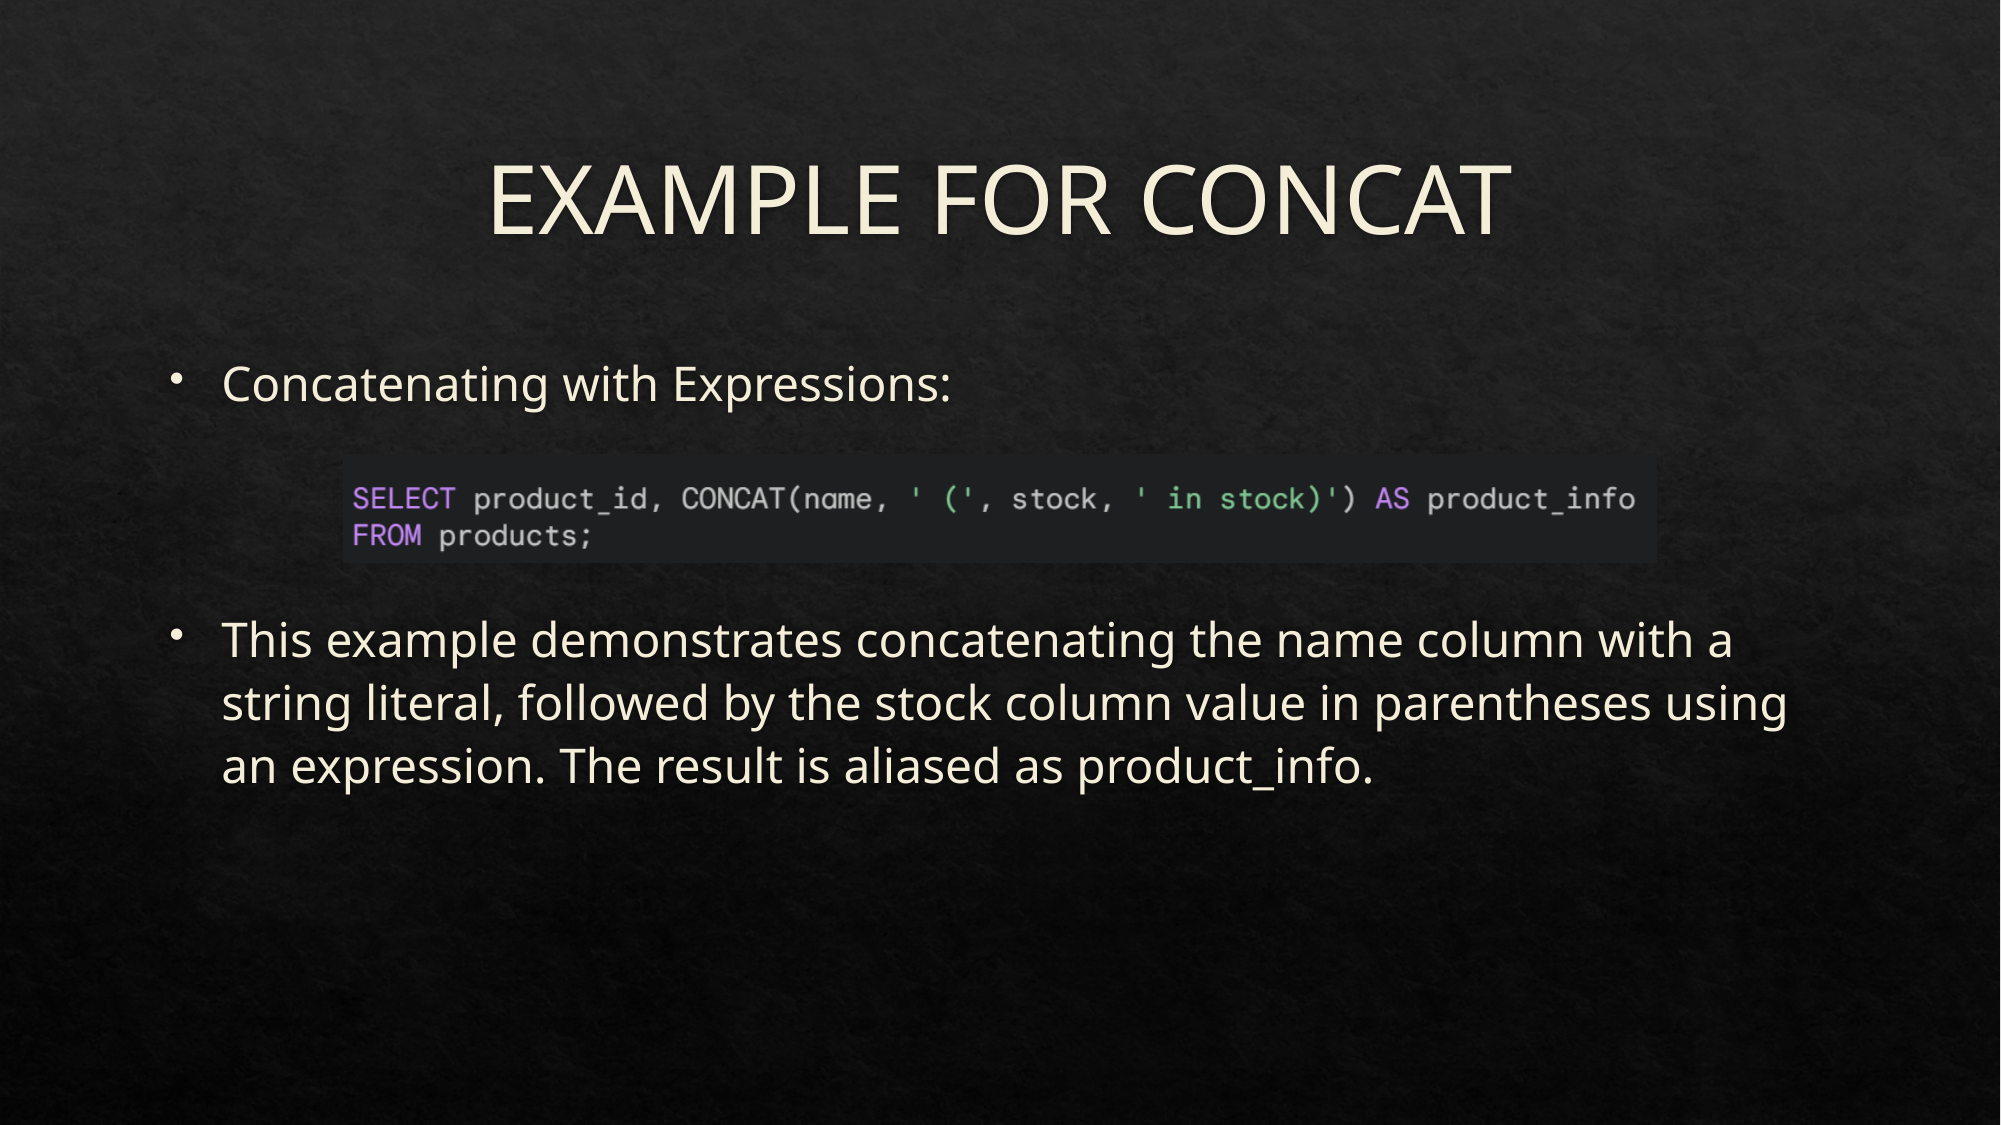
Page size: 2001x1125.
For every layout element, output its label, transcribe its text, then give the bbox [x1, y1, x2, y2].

list Concatenating with Expressions: This example demonstrates concatenating the name column with a string literal, followed by the stock column value in parentheses using an expression. The result is aliased as product_info. [149, 340, 1849, 950]
picture [343, 453, 1657, 563]
title EXAMPLE FOR CONCAT [149, 99, 1849, 307]
